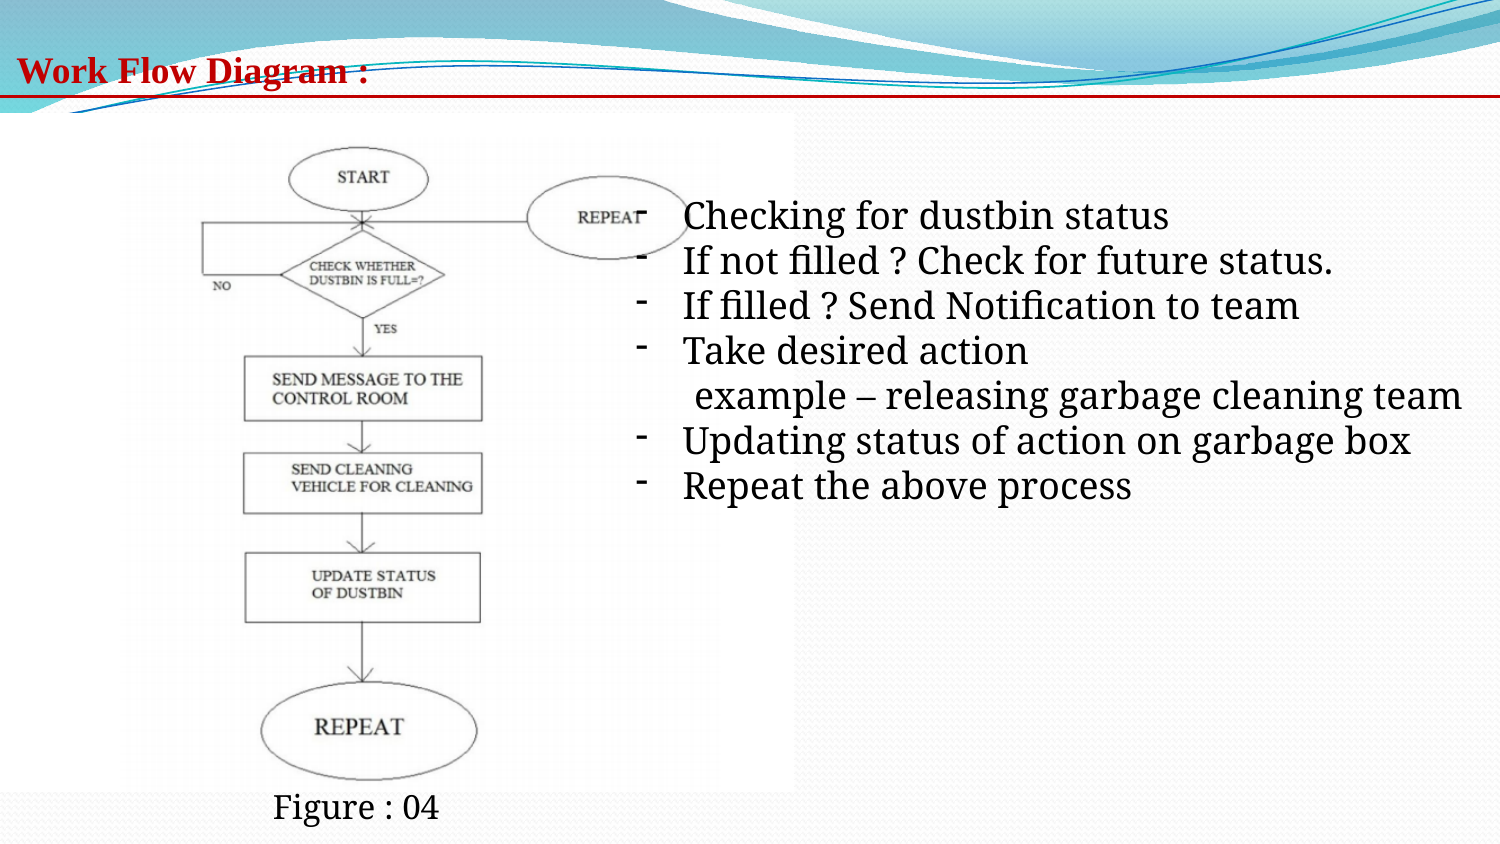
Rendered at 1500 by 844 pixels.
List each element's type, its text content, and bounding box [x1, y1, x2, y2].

text_box Figure : 04 [258, 805, 455, 834]
text_box Work Flow Diagram : [1, 38, 395, 96]
text_box Checking for dustbin status If not filled ? Check for future status. If filled ? Send Notification to team Take desired action example – releasing garbage cleaning team Updating status of action on garbage box Repeat the above process [800, 184, 1479, 515]
picture [0, 113, 794, 793]
